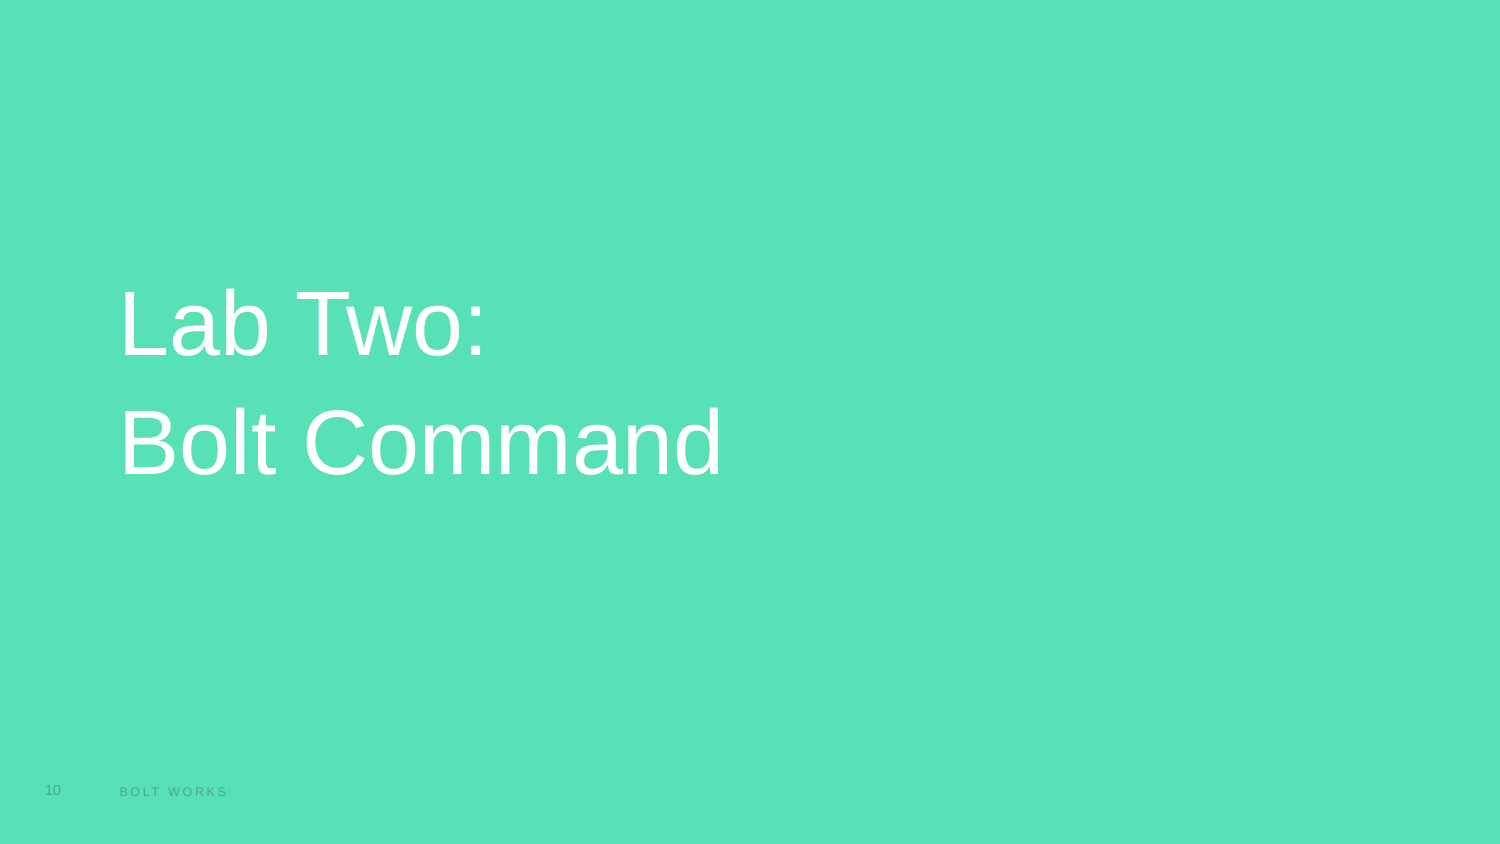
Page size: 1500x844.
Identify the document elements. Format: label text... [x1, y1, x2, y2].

slide_number 10 [0, 778, 105, 844]
footer Bolt workshop [105, 778, 1203, 844]
list Lab Two: Bolt Command [0, 29, 899, 775]
